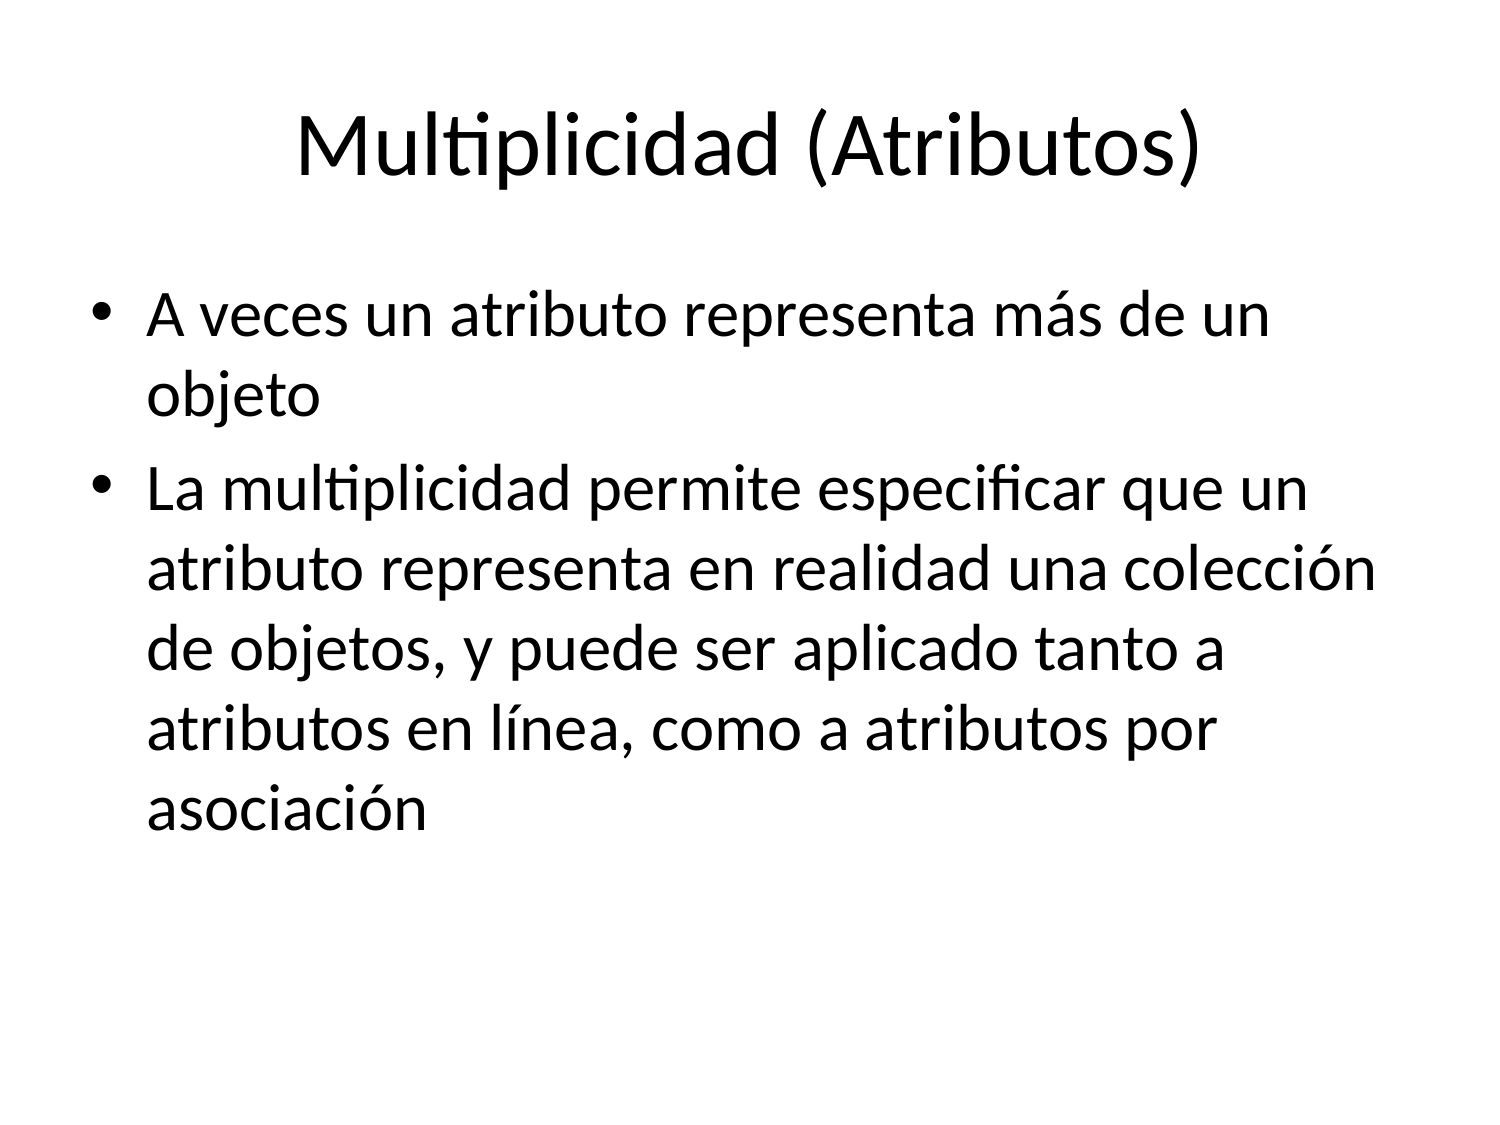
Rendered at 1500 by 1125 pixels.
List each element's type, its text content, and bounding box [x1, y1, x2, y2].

title Multiplicidad (Atributos) [75, 45, 1425, 233]
list A veces un atributo representa más de un objeto La multiplicidad permite especificar que un atributo representa en realidad una colección de objetos, y puede ser aplicado tanto a atributos en línea, como a atributos por asociación [75, 262, 1425, 1005]
